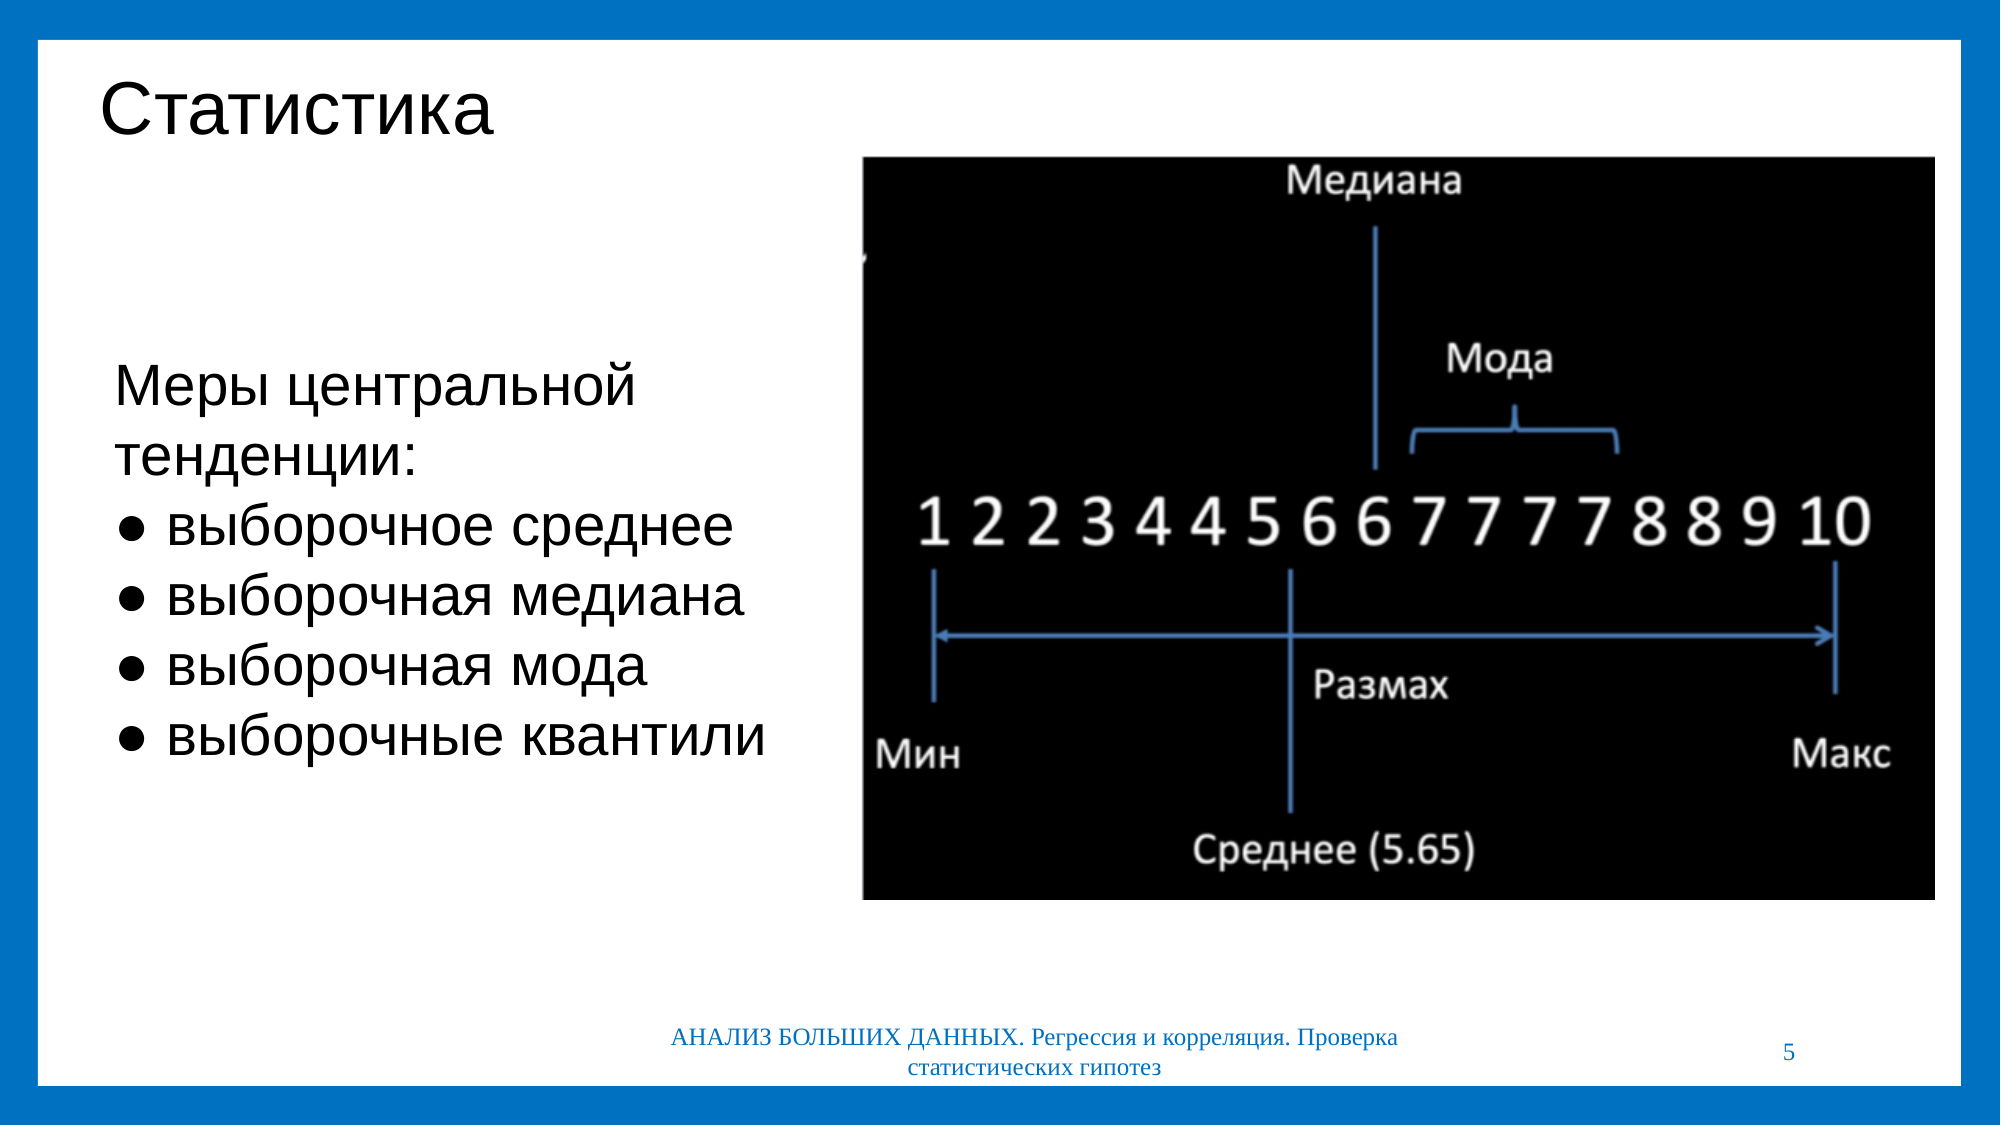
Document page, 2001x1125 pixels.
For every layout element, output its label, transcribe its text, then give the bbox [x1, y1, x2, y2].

slide_number 5 [1530, 1020, 1811, 1081]
picture [861, 156, 1935, 900]
text_box Меры центральной тенденции: ● выборочное среднее ● выборочная медиана ● выборочная мода ● выборочные квантили [99, 339, 861, 775]
title Статистика [99, 36, 1900, 184]
footer АНАЛИЗ БОЛЬШИХ ДАННЫХ. Регрессия и корреляция. Проверка статистических гипотез [647, 1020, 1422, 1081]
